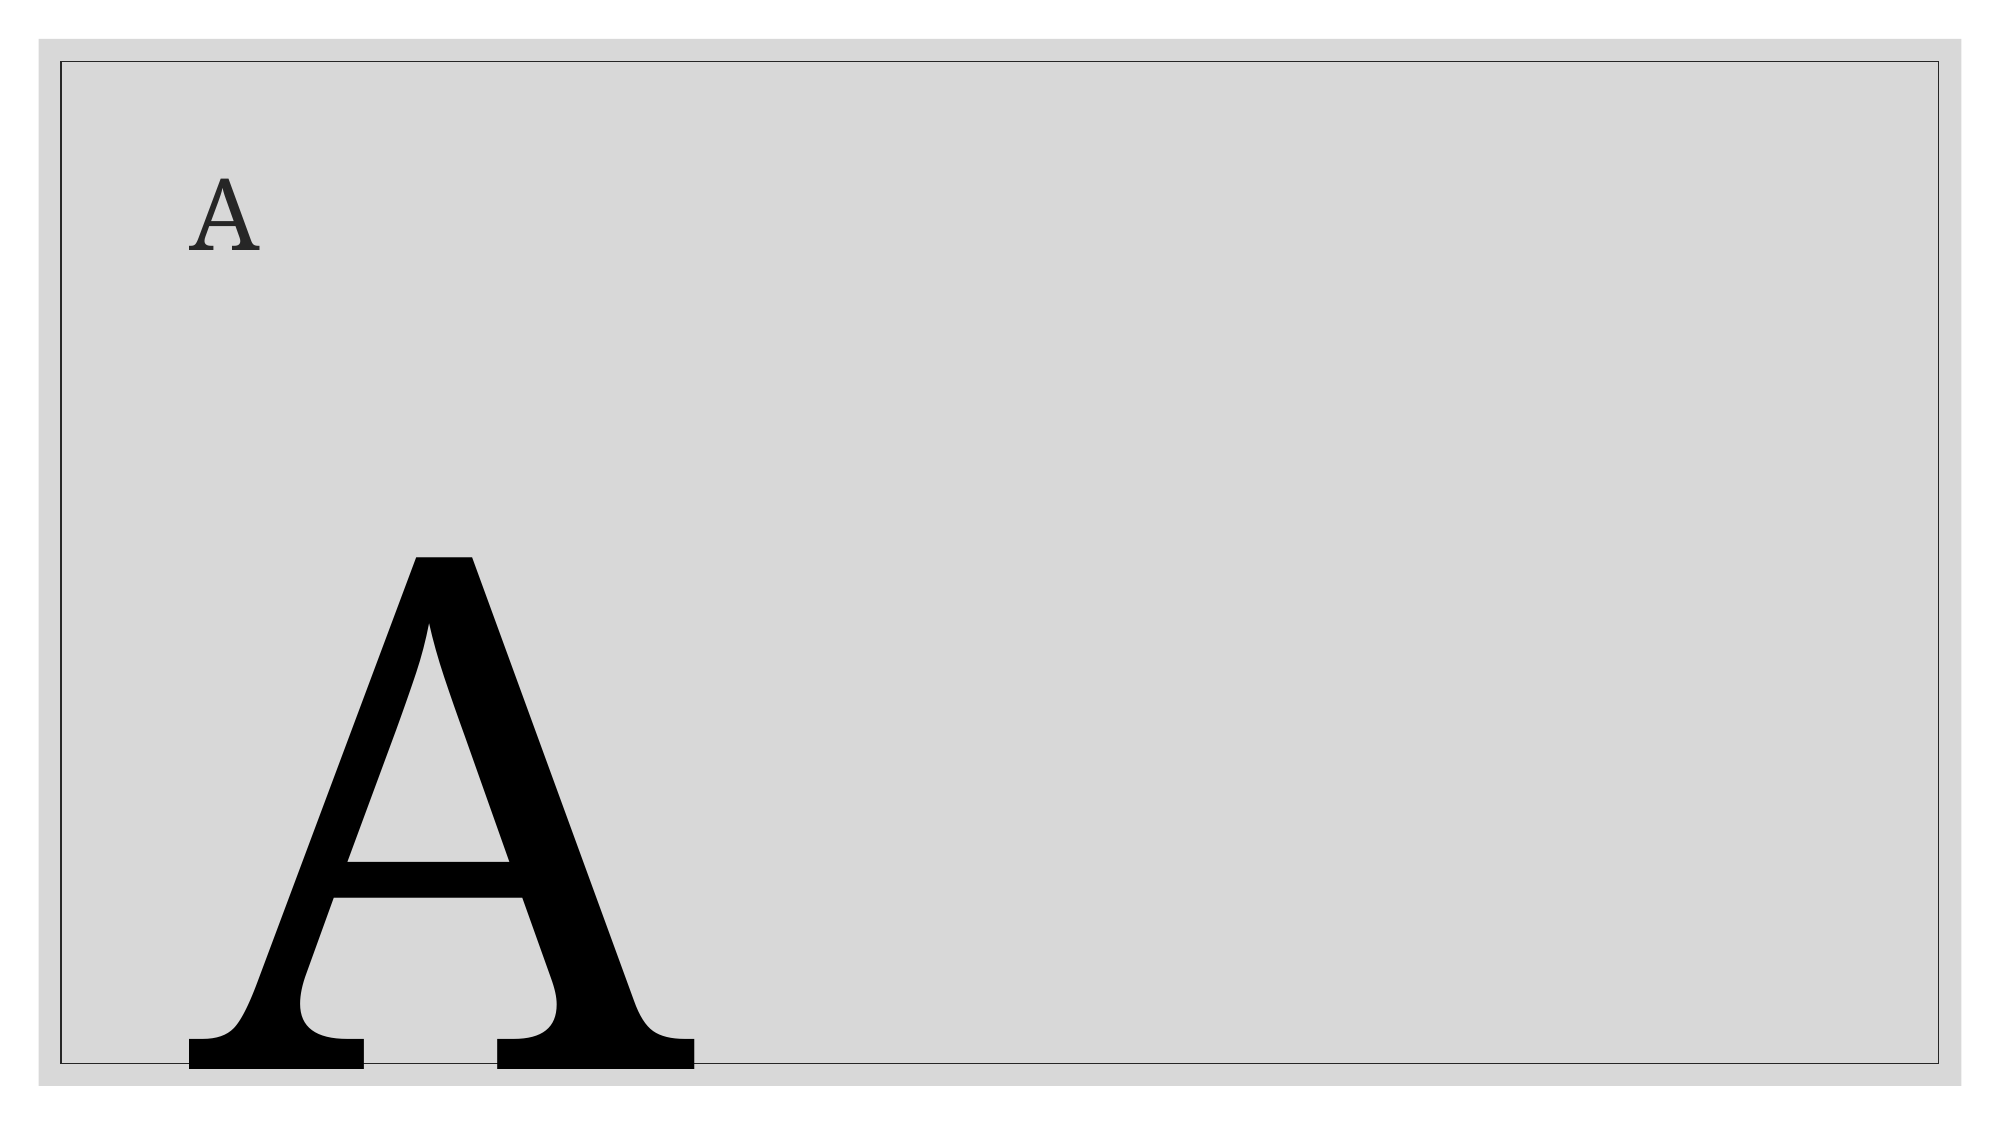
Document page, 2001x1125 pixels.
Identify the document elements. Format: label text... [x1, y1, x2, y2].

list A [174, 345, 1825, 977]
title A [174, 105, 1825, 331]
